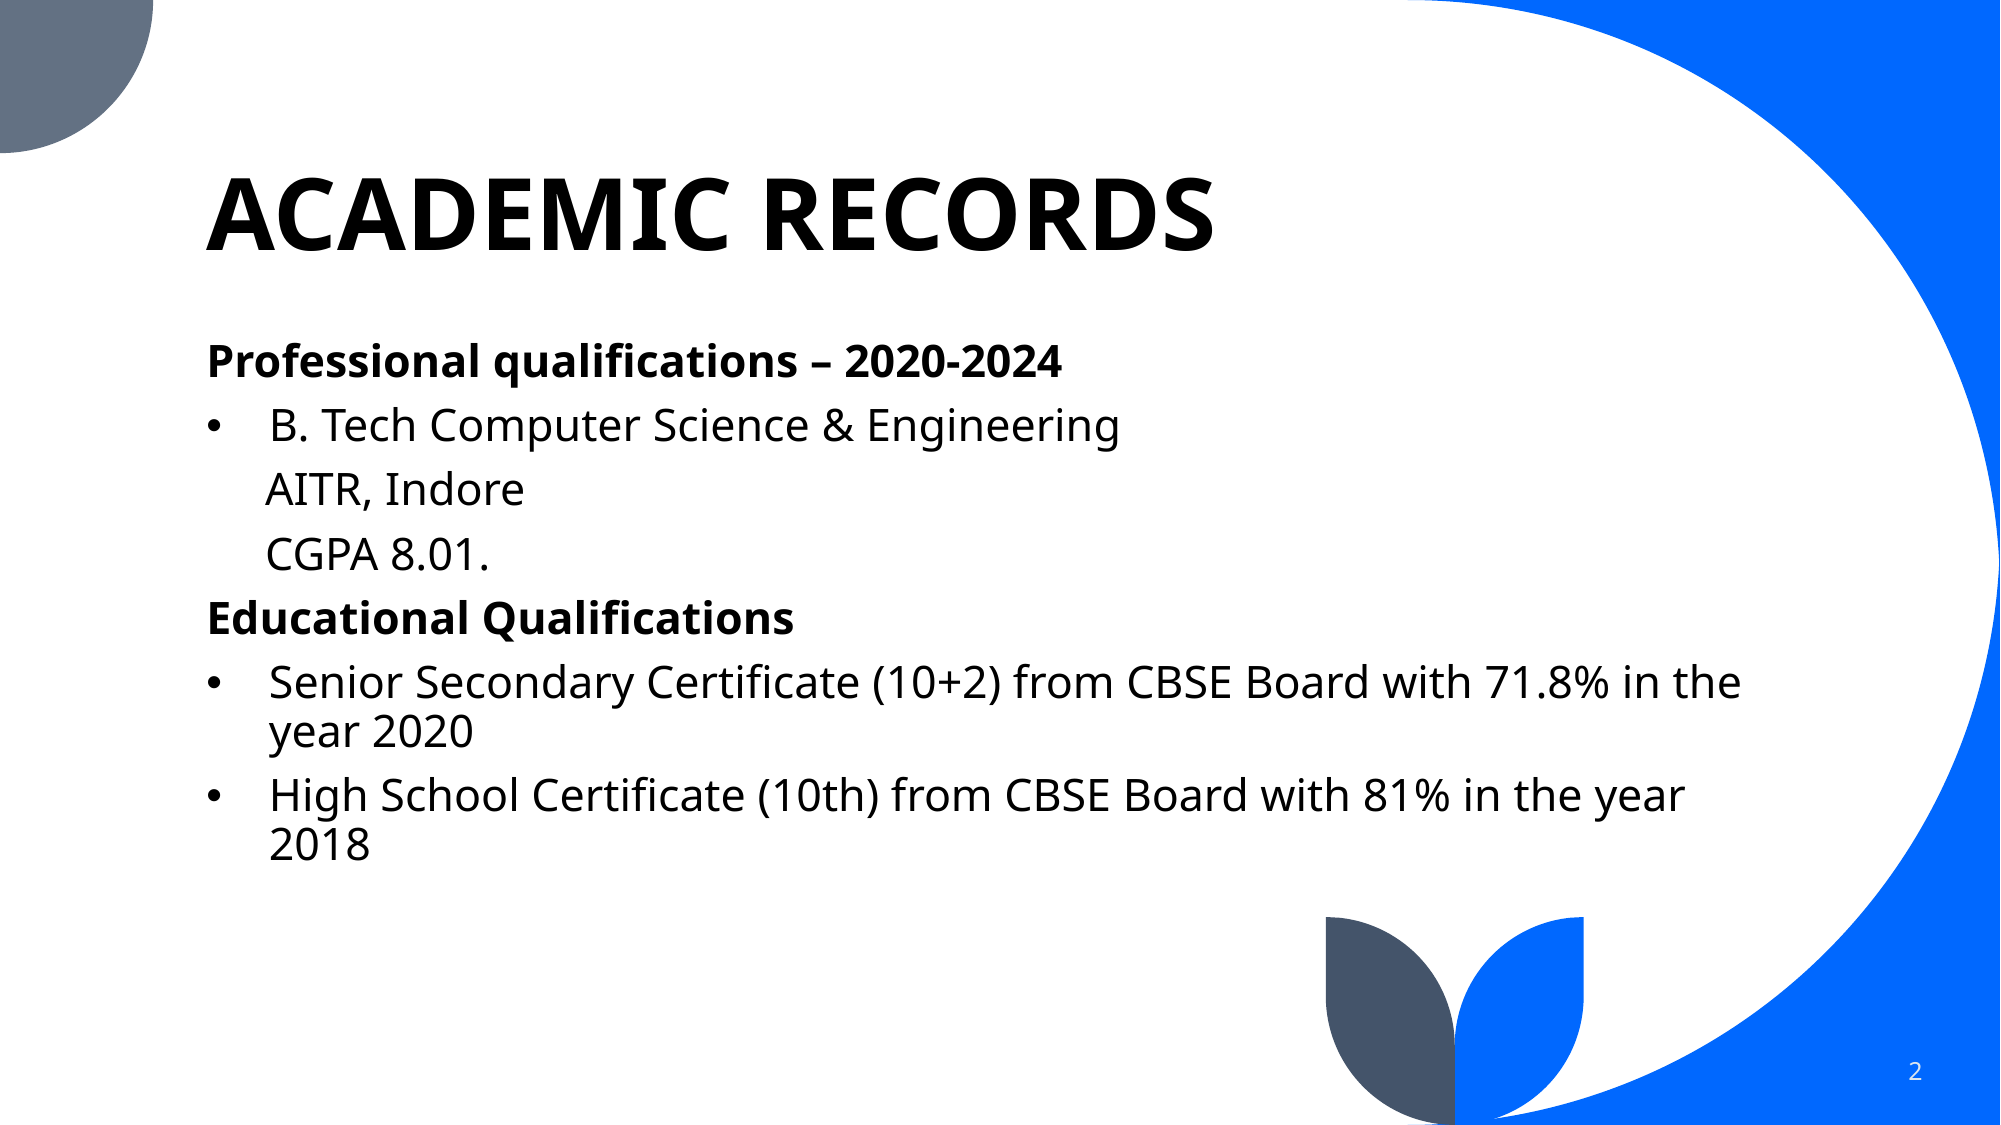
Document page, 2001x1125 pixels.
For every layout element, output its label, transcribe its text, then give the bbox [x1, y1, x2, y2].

slide_number 2 [1665, 1042, 1938, 1103]
title ACADEMIC RECORDS [191, 62, 1796, 280]
list Professional qualifications – 2020-2024 B. Tech Computer Science & Engineering AITR, Indore CGPA 8.01. Educational Qualifications Senior Secondary Certificate (10+2) from CBSE Board with 71.8% in the year 2020 High School Certificate (10th) from CBSE Board with 81% in the year 2018 [191, 330, 1796, 884]
